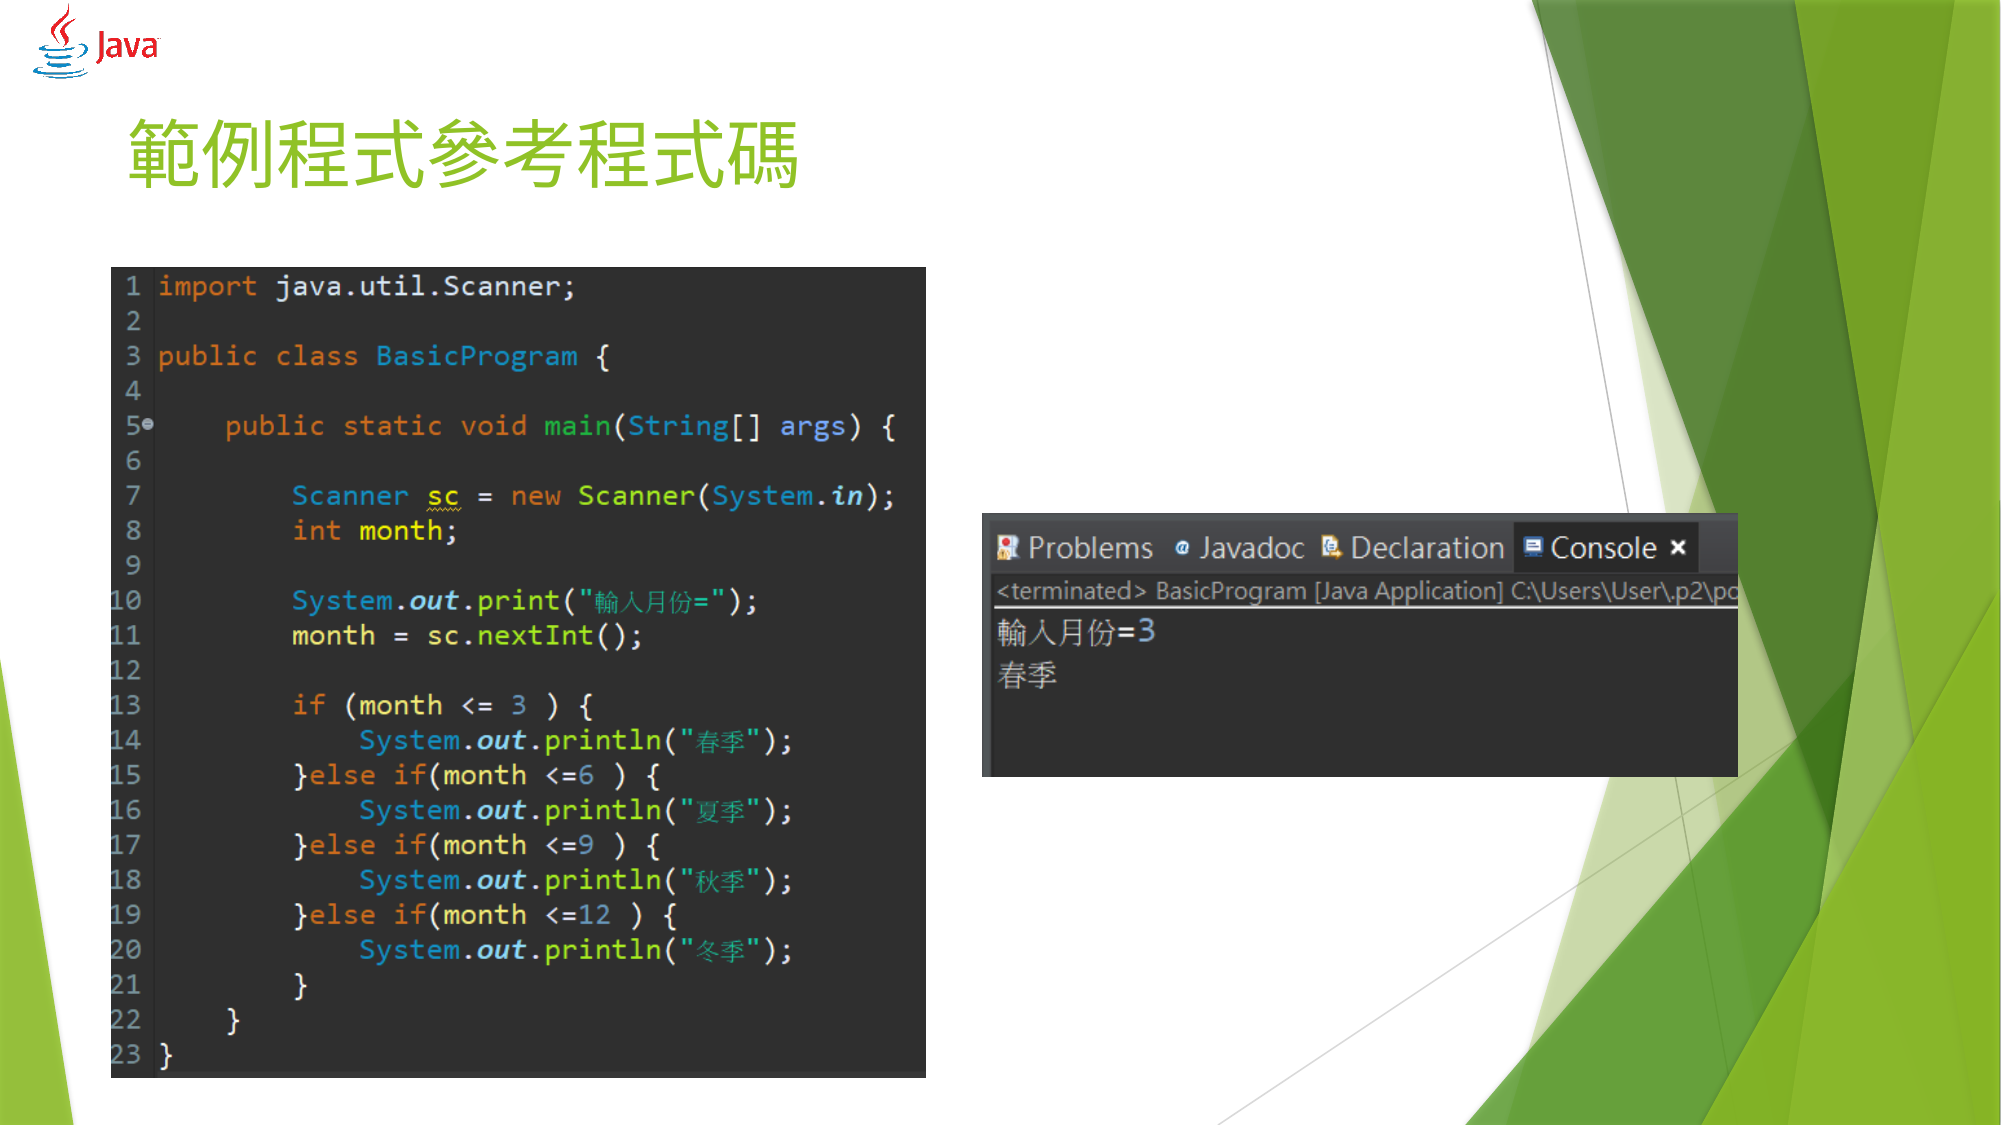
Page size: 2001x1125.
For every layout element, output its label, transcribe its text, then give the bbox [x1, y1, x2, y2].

picture [27, 1, 165, 79]
picture [110, 266, 926, 1079]
title 範例程式參考程式碼 [111, 99, 1522, 317]
picture [982, 513, 1738, 777]
